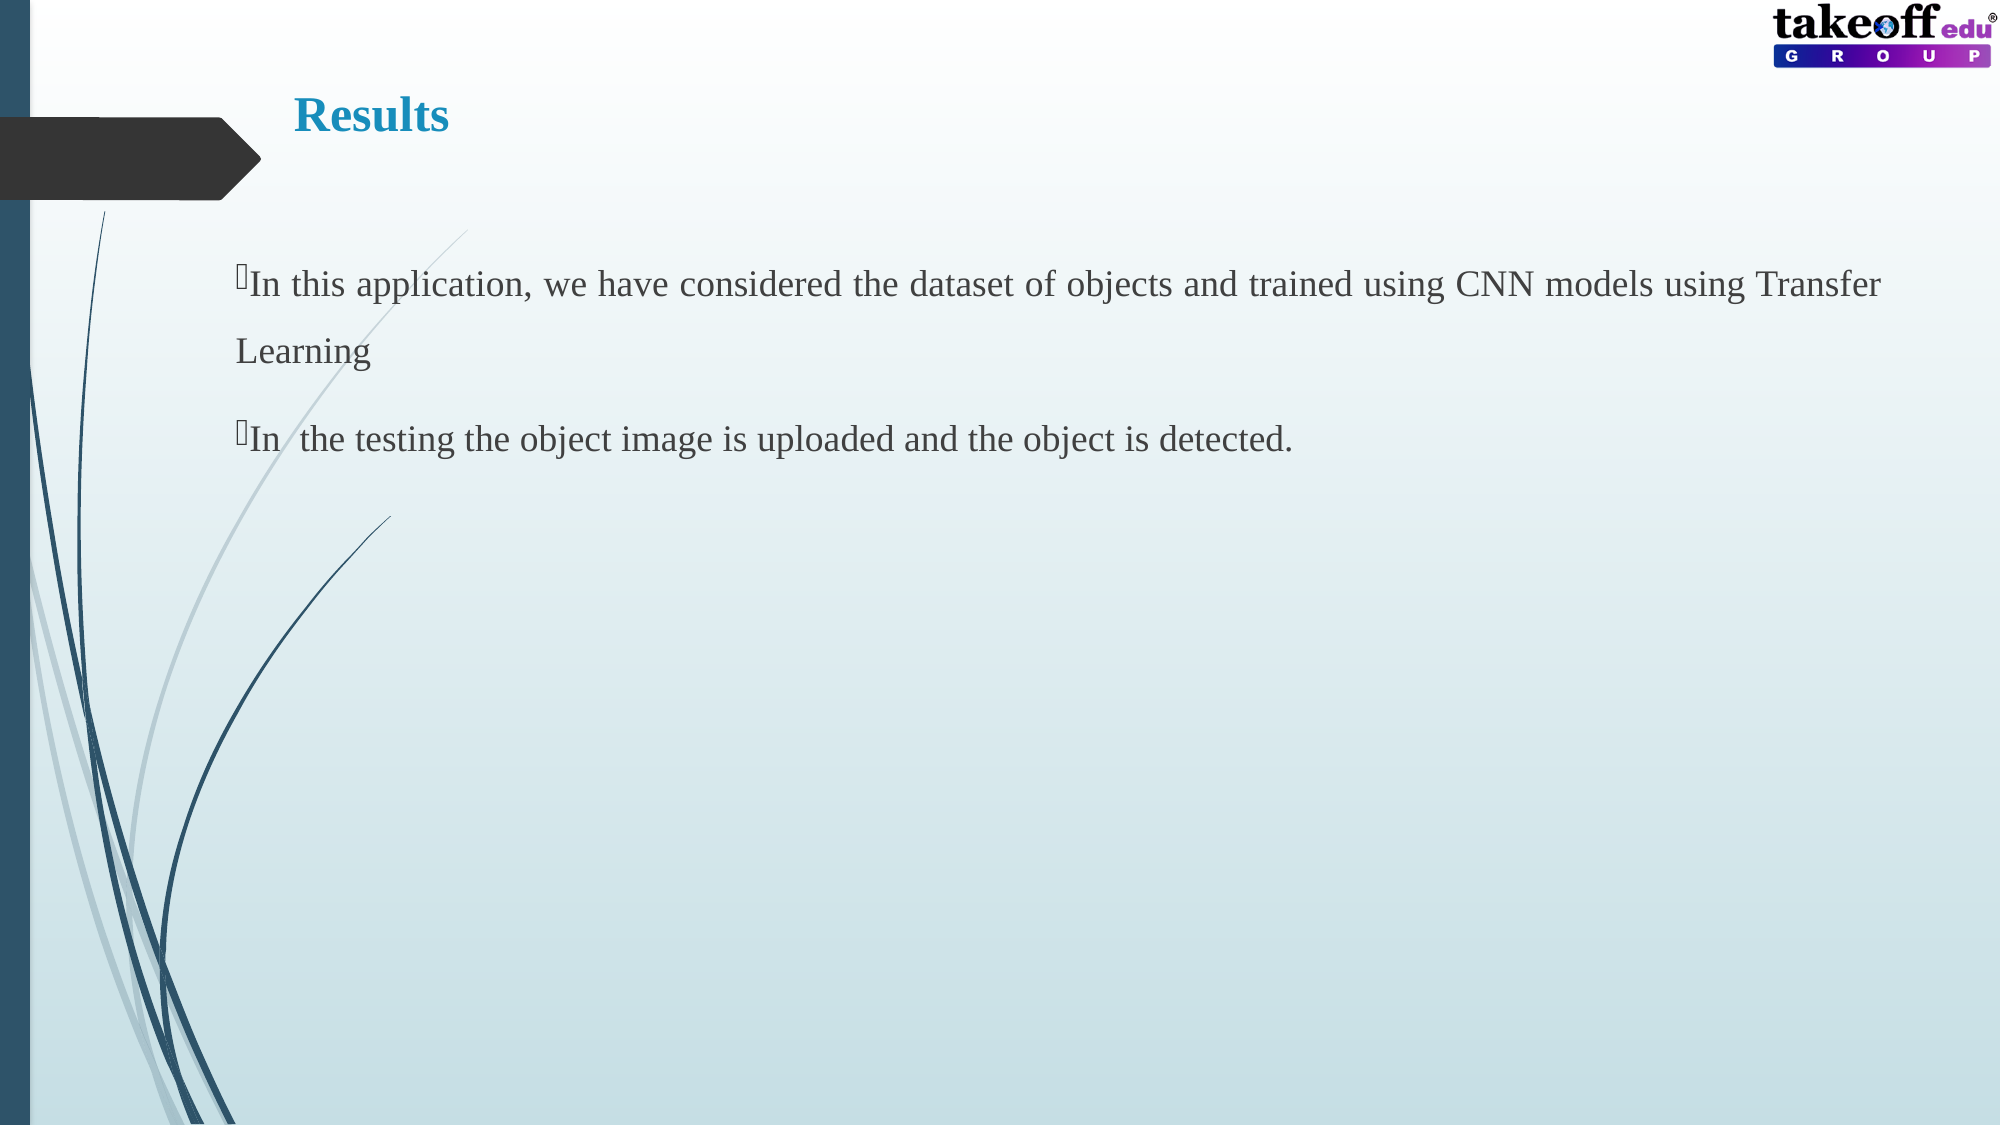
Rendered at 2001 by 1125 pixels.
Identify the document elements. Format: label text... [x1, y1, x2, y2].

list In this application, we have considered the dataset of objects and trained using CNN models using Transfer Learning In the testing the object image is uploaded and the object is detected. [220, 228, 1899, 1058]
picture [1770, 0, 2000, 77]
title Results [278, 74, 1841, 182]
